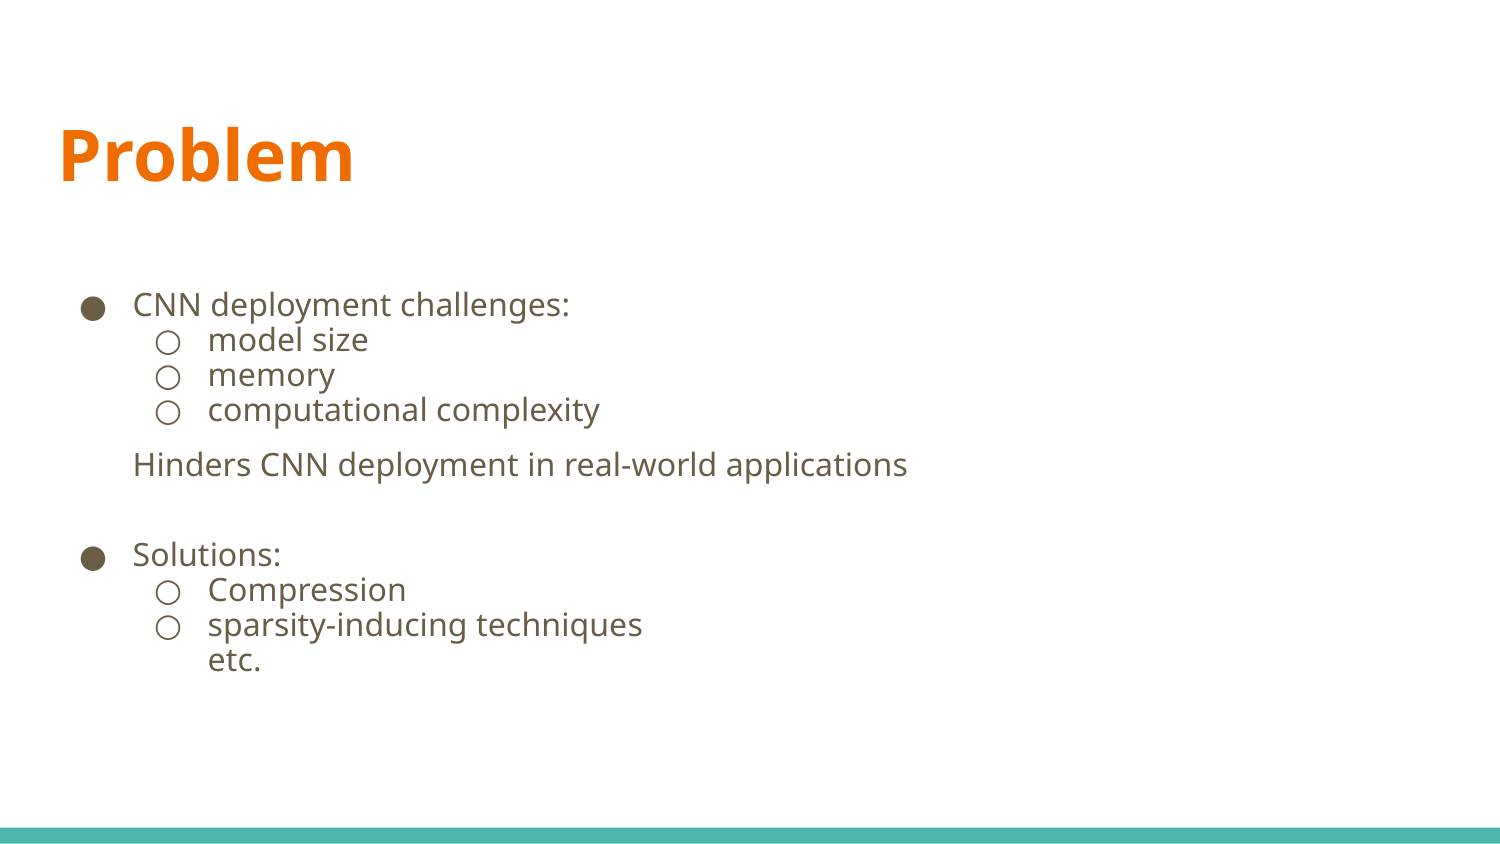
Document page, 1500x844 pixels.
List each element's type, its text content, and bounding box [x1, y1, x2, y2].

list CNN deployment challenges: model size memory computational complexity Hinders CNN deployment in real-world applications Solutions: Compression sparsity-inducing techniques etc. [42, 274, 1379, 771]
title Problem [42, 95, 1441, 212]
